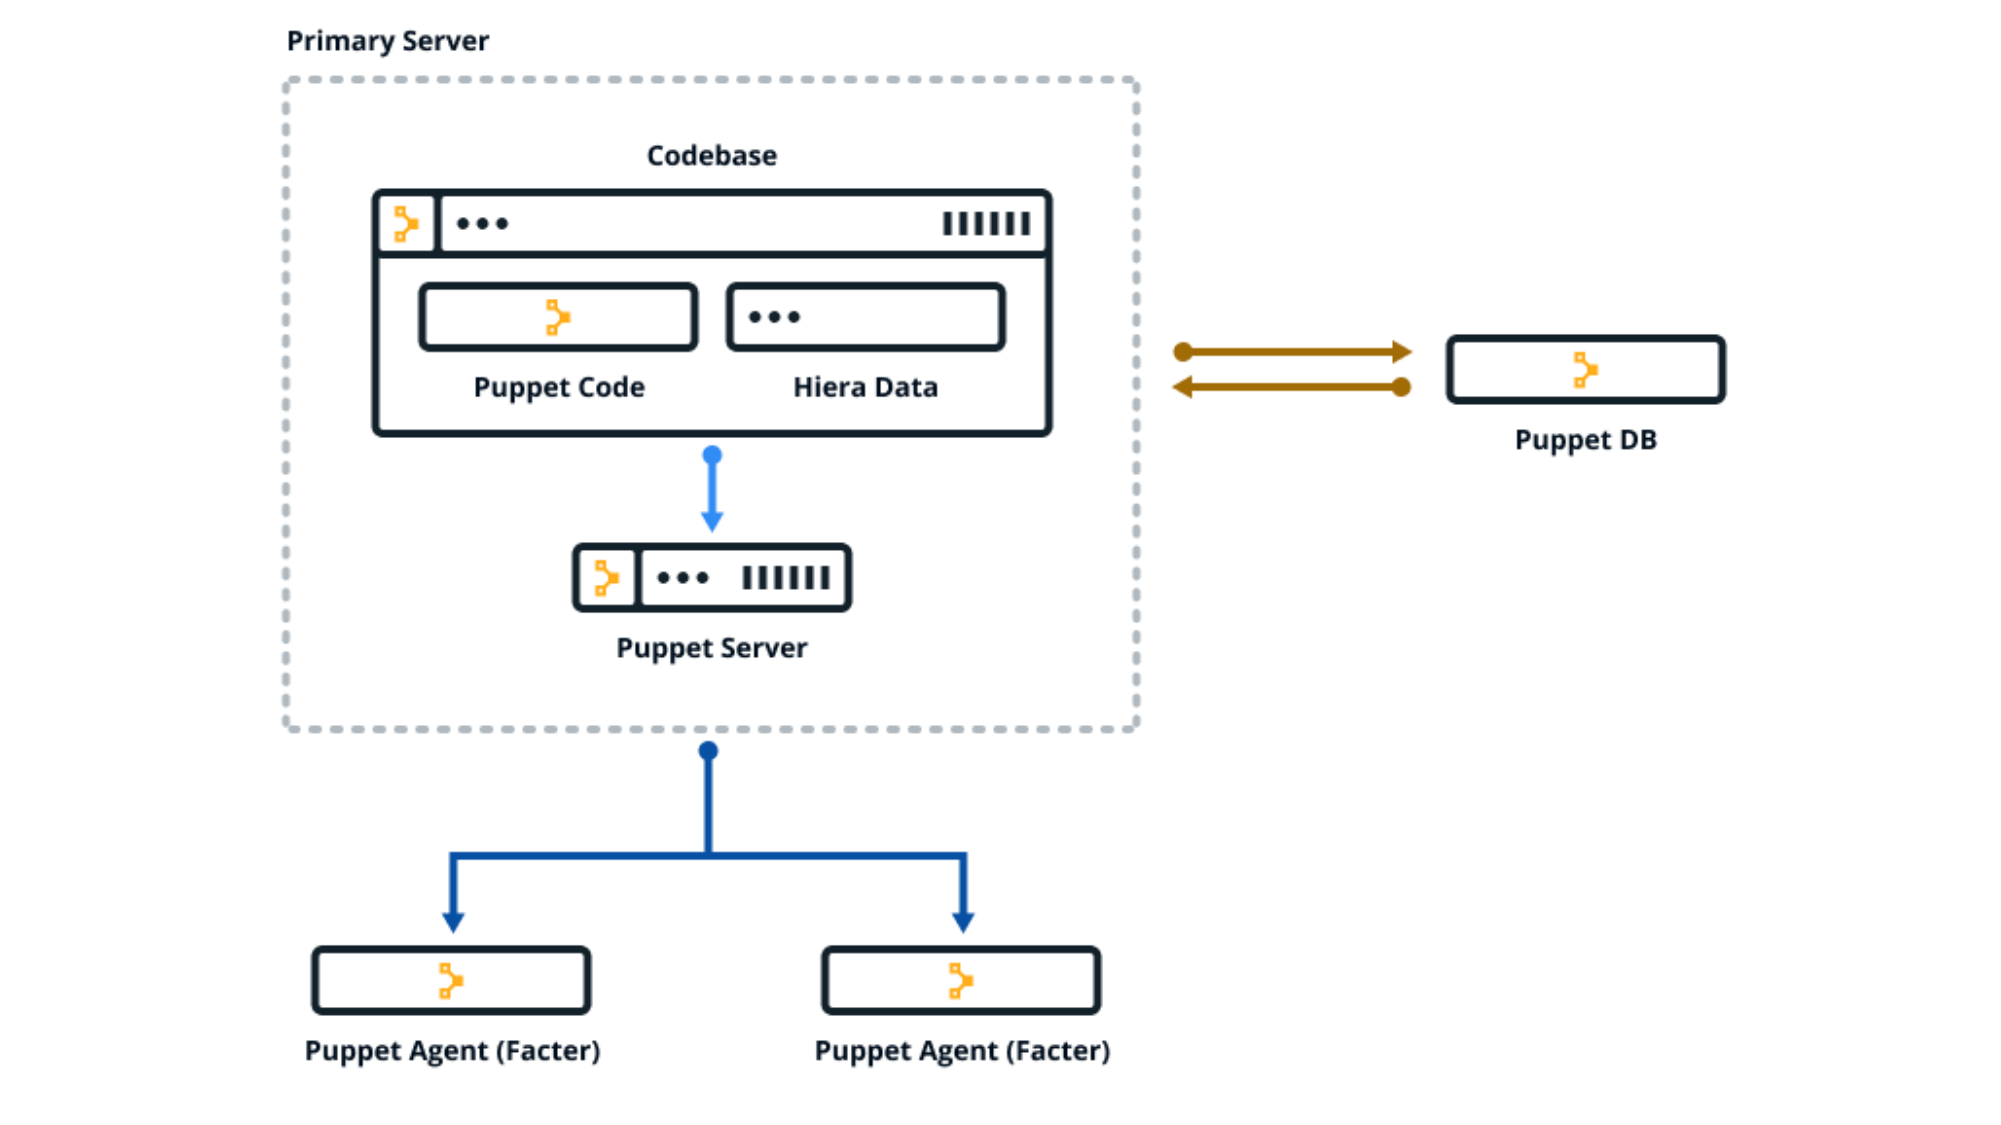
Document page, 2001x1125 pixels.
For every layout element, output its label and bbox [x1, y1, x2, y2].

picture [258, 22, 1742, 1076]
